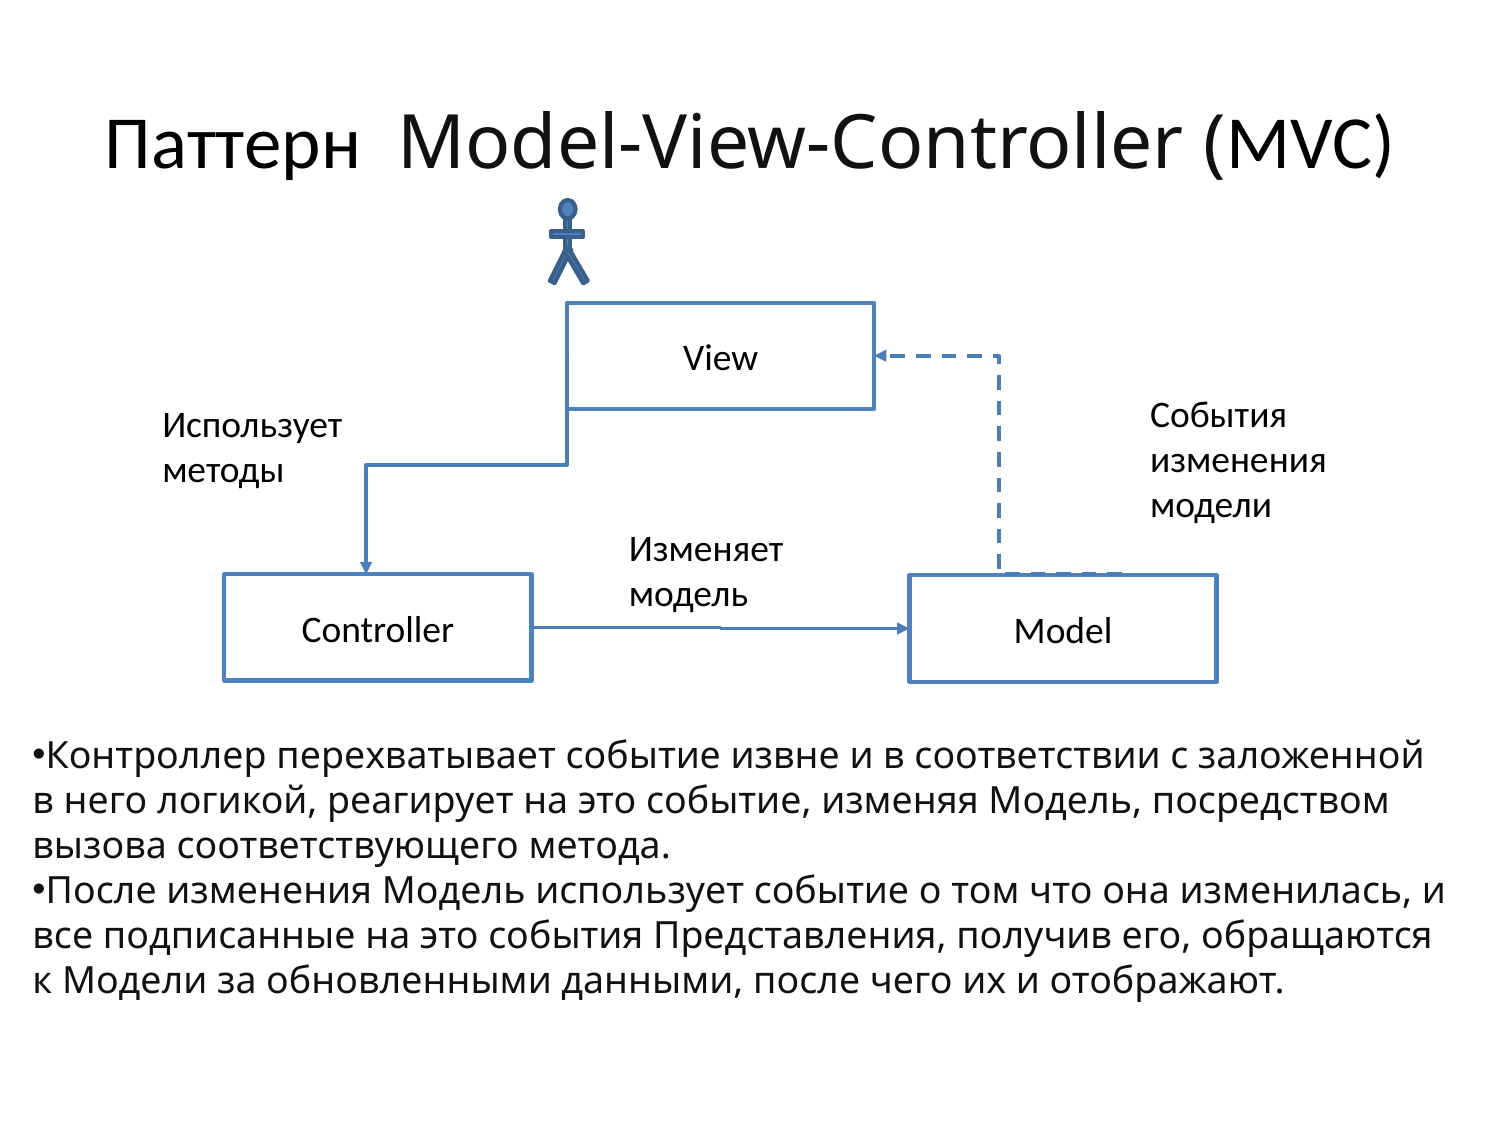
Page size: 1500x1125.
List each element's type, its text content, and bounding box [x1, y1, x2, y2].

title Паттерн Model-View-Controller (MVC) [75, 45, 1425, 233]
text_box Контроллер перехватывает событие извне и в соответствии с заложенной в него логикой, реагирует на это событие, изменяя Mодель, посредством вызова соответствующего метода. После изменения Модель использует событие о том что она изменилась, и все подписанные на это события Представления, получив его, обращаются к Модели за обновленными данными, после чего их и отображают. [17, 724, 1471, 1009]
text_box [550, 199, 583, 285]
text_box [147, 302, 1406, 682]
